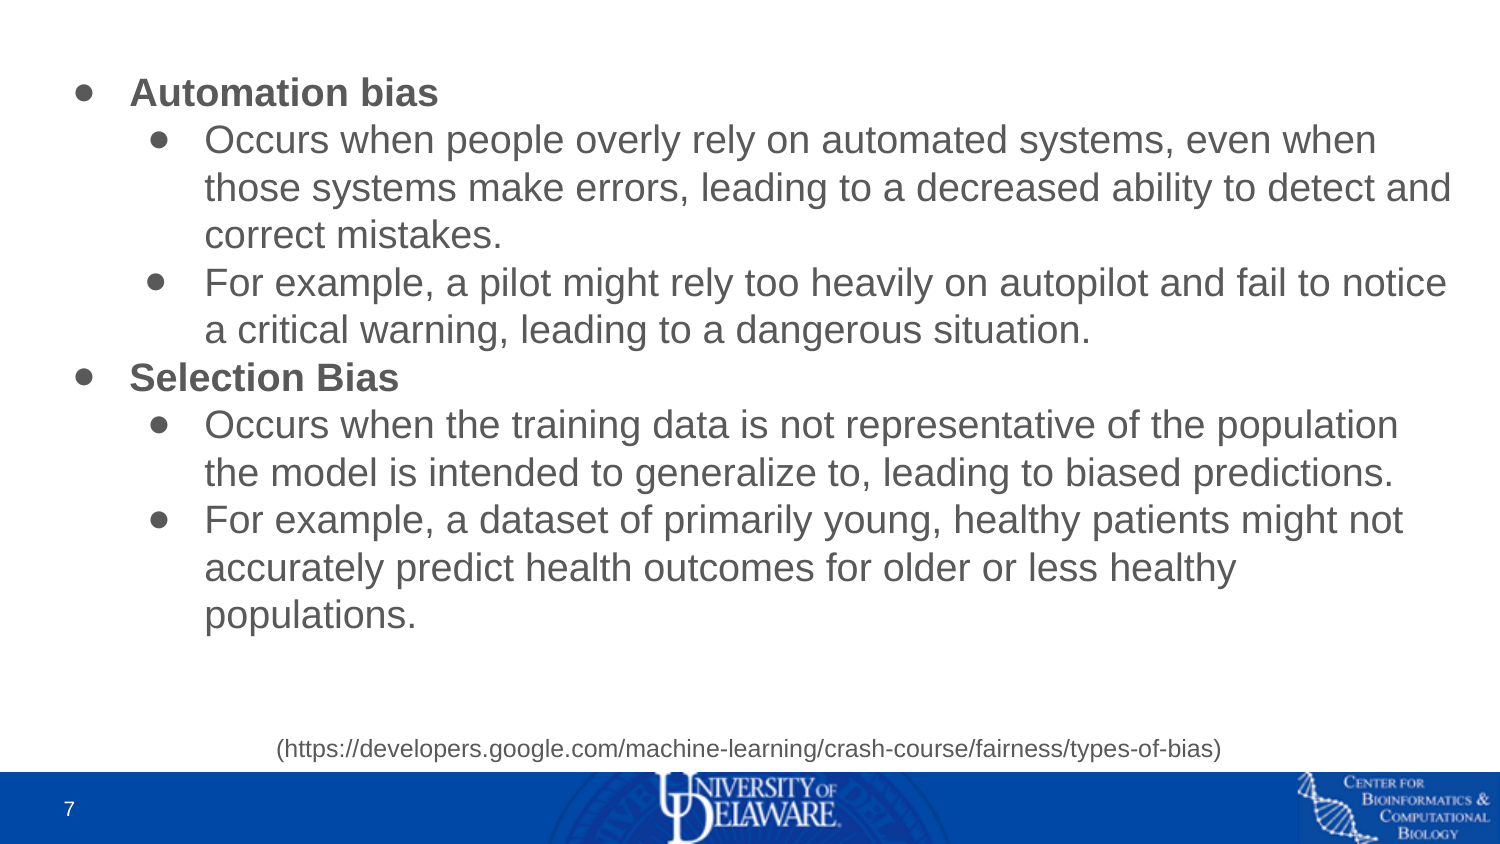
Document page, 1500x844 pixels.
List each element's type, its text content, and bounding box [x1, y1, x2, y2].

text_box (https://developers.google.com/machine-learning/crash-course/fairness/types-of-bias) [10, 717, 1490, 770]
text_box Automation bias Occurs when people overly rely on automated systems, even when those systems make errors, leading to a decreased ability to detect and correct mistakes. For example, a pilot might rely too heavily on autopilot and fail to notice a critical warning, leading to a dangerous situation. Selection Bias Occurs when the training data is not representative of the population the model is intended to generalize to, leading to biased predictions. For example, a dataset of primarily young, healthy patients might not accurately predict health outcomes for older or less healthy populations. [39, 51, 1474, 717]
picture [0, 772, 1500, 844]
